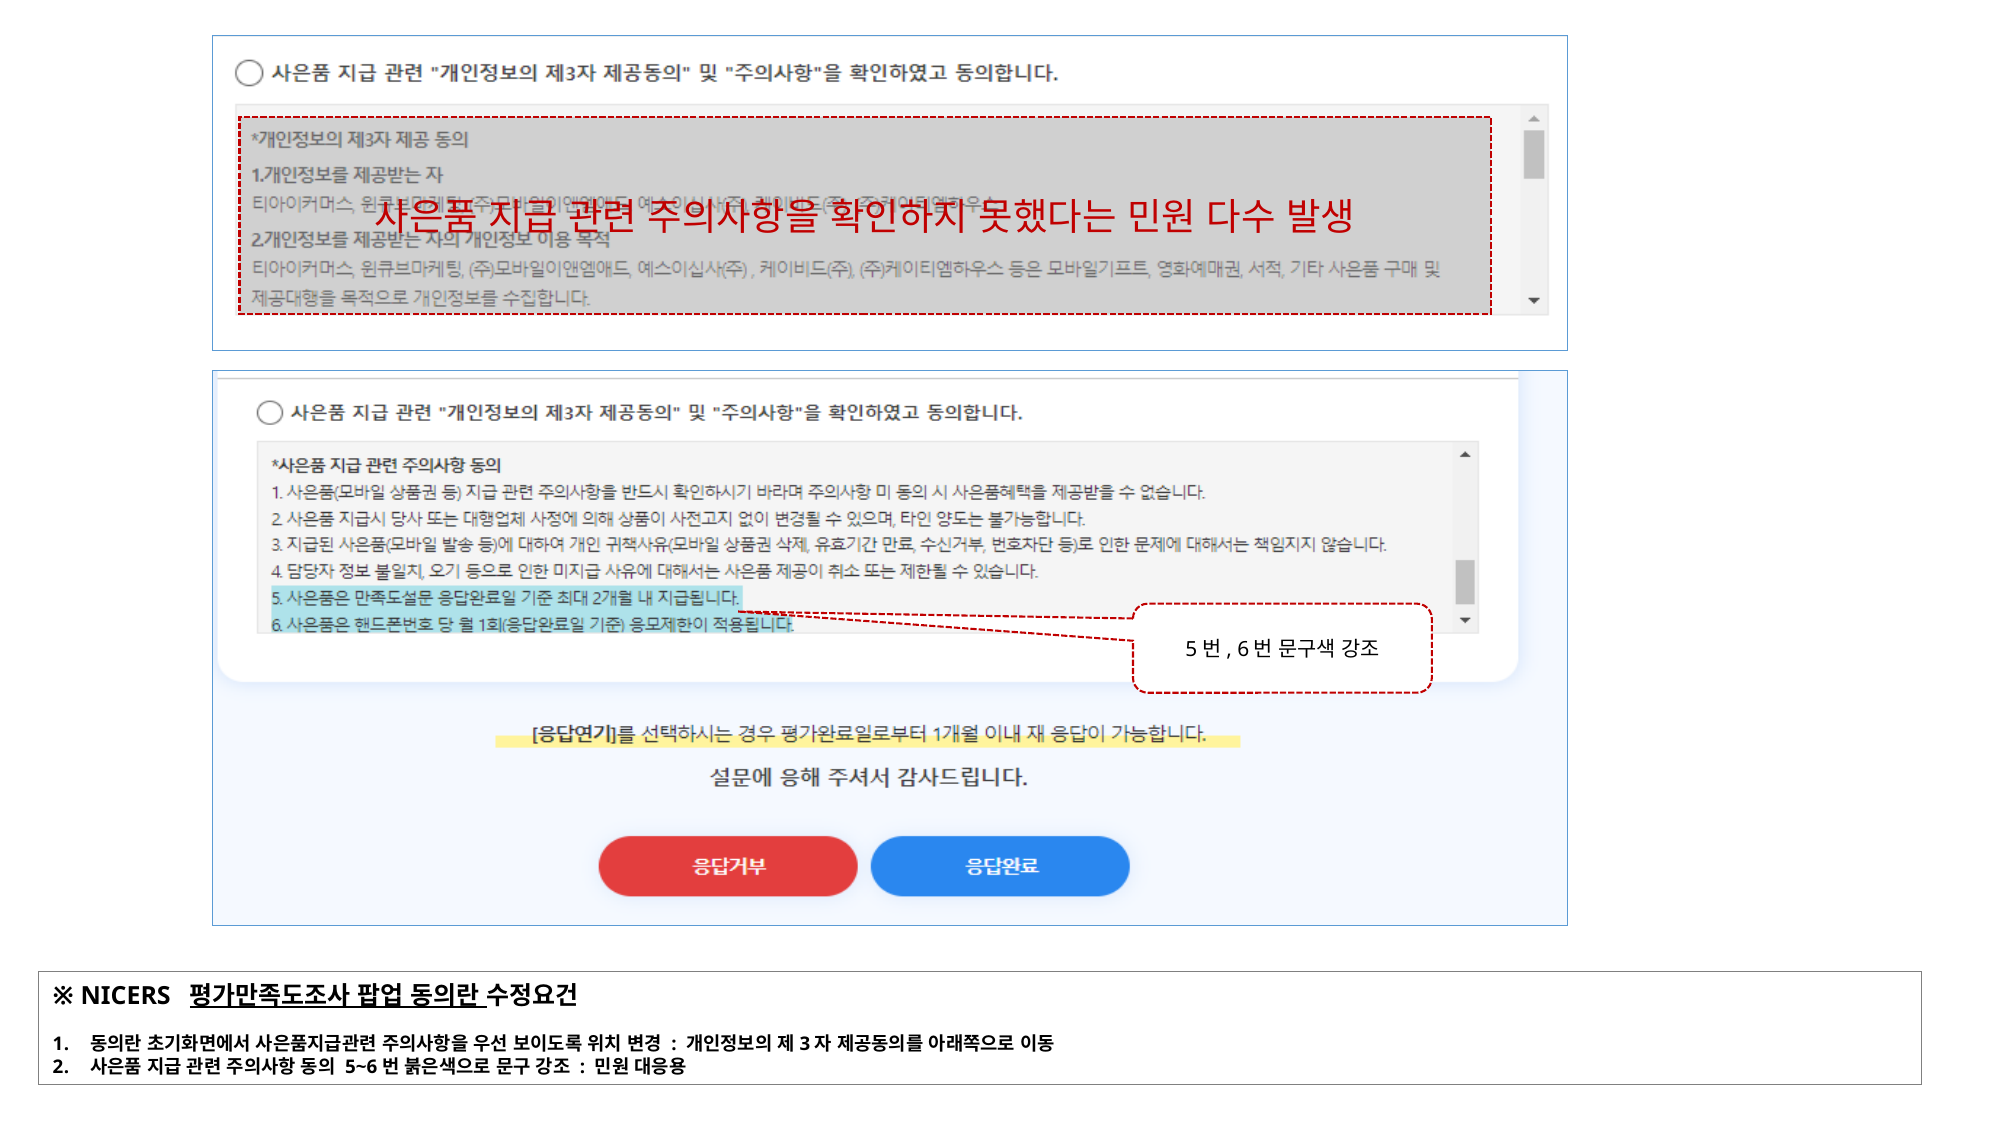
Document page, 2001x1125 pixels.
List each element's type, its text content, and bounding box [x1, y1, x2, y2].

picture [212, 35, 1568, 351]
text_box ※ NICERS 평가만족도조사 팝업 동의란 수정요건 동의란 초기화면에서 사은품지급관련 주의사항을 우선 보이도록 위치 변경 : 개인정보의 제3자 제공동의를 아래쪽으로 이동 사은품 지급 관련 주의사항 동의 5~6번 붉은색으로 문구 강조 : 민원 대응용 [38, 971, 1922, 1085]
picture [212, 370, 1568, 926]
